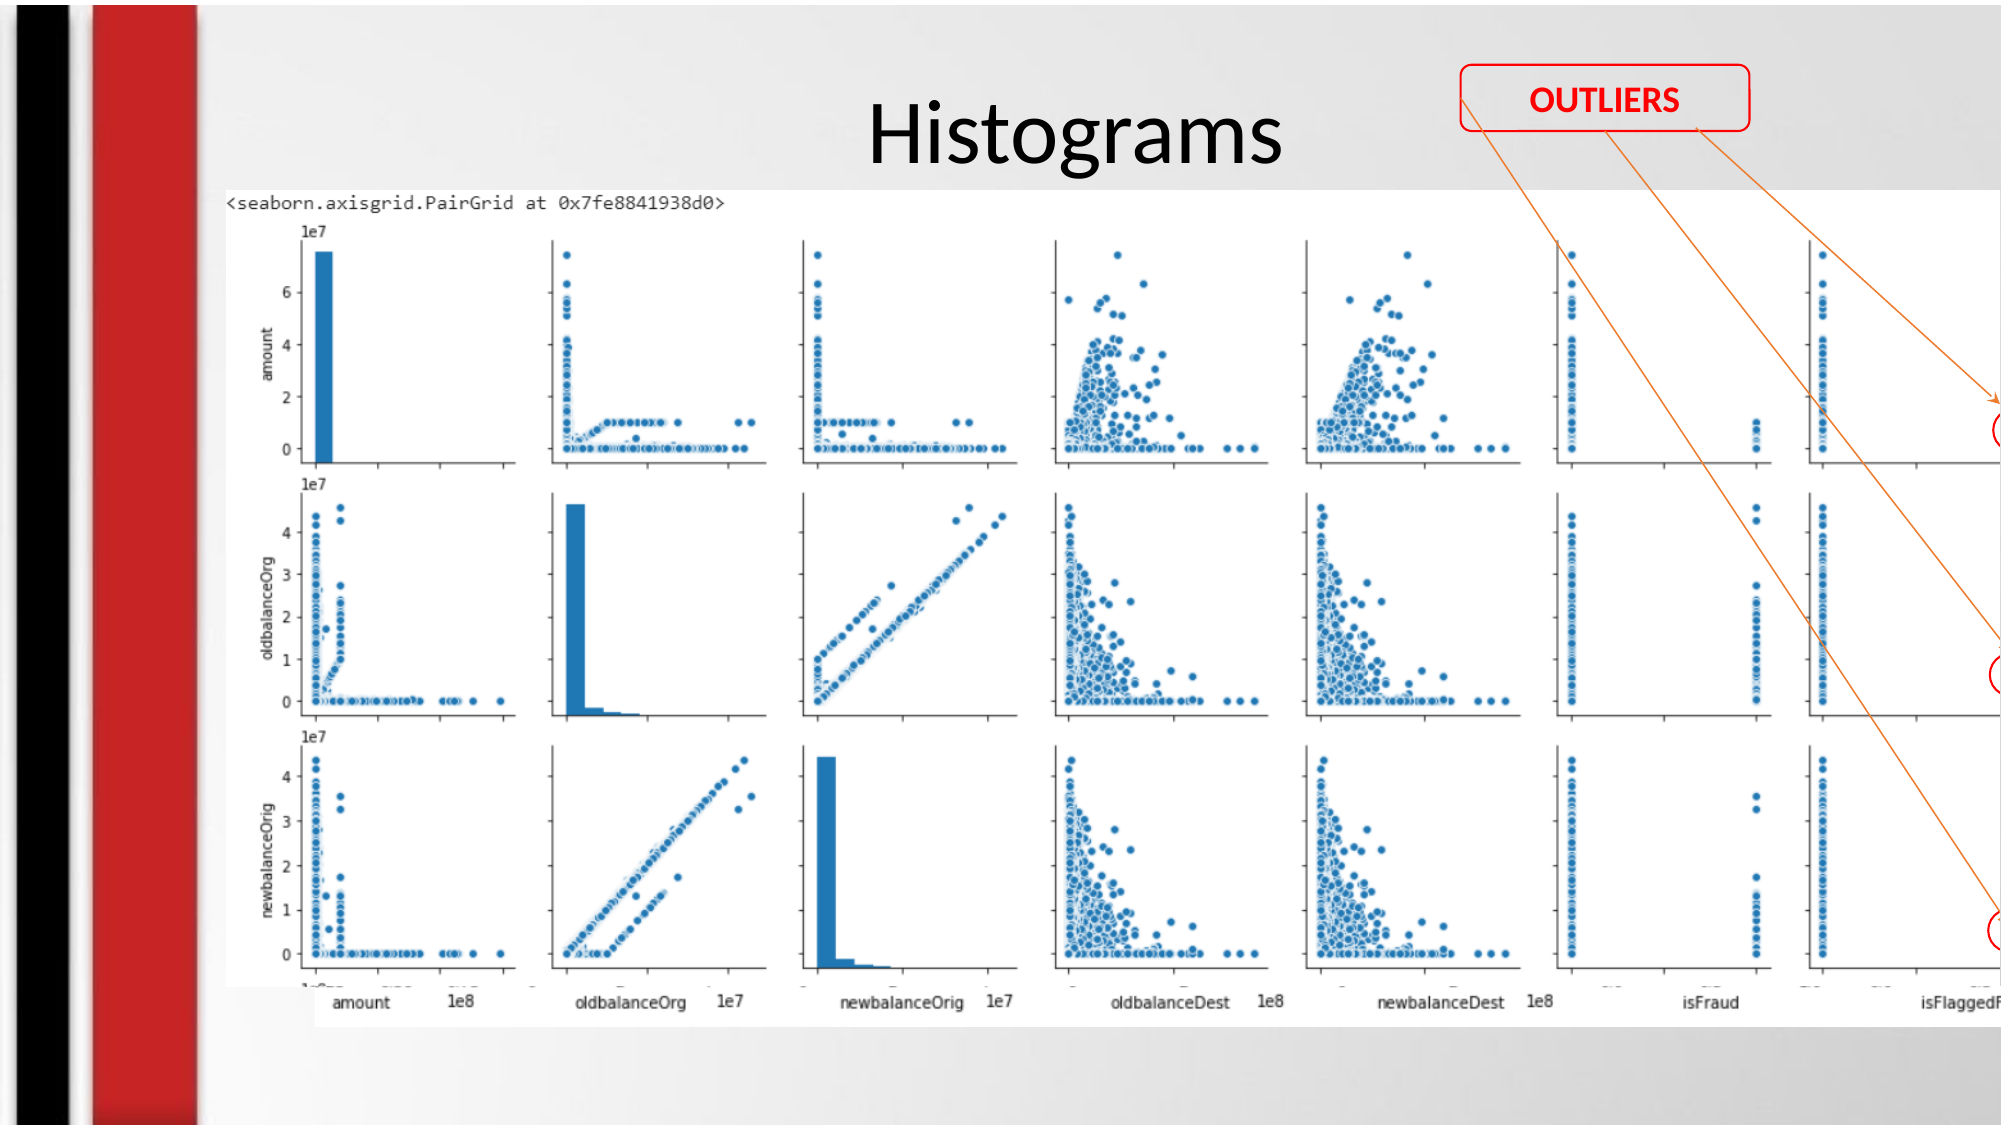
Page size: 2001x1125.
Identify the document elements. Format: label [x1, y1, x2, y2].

text_box [1460, 97, 2000, 927]
picture [0, 0, 2001, 1125]
